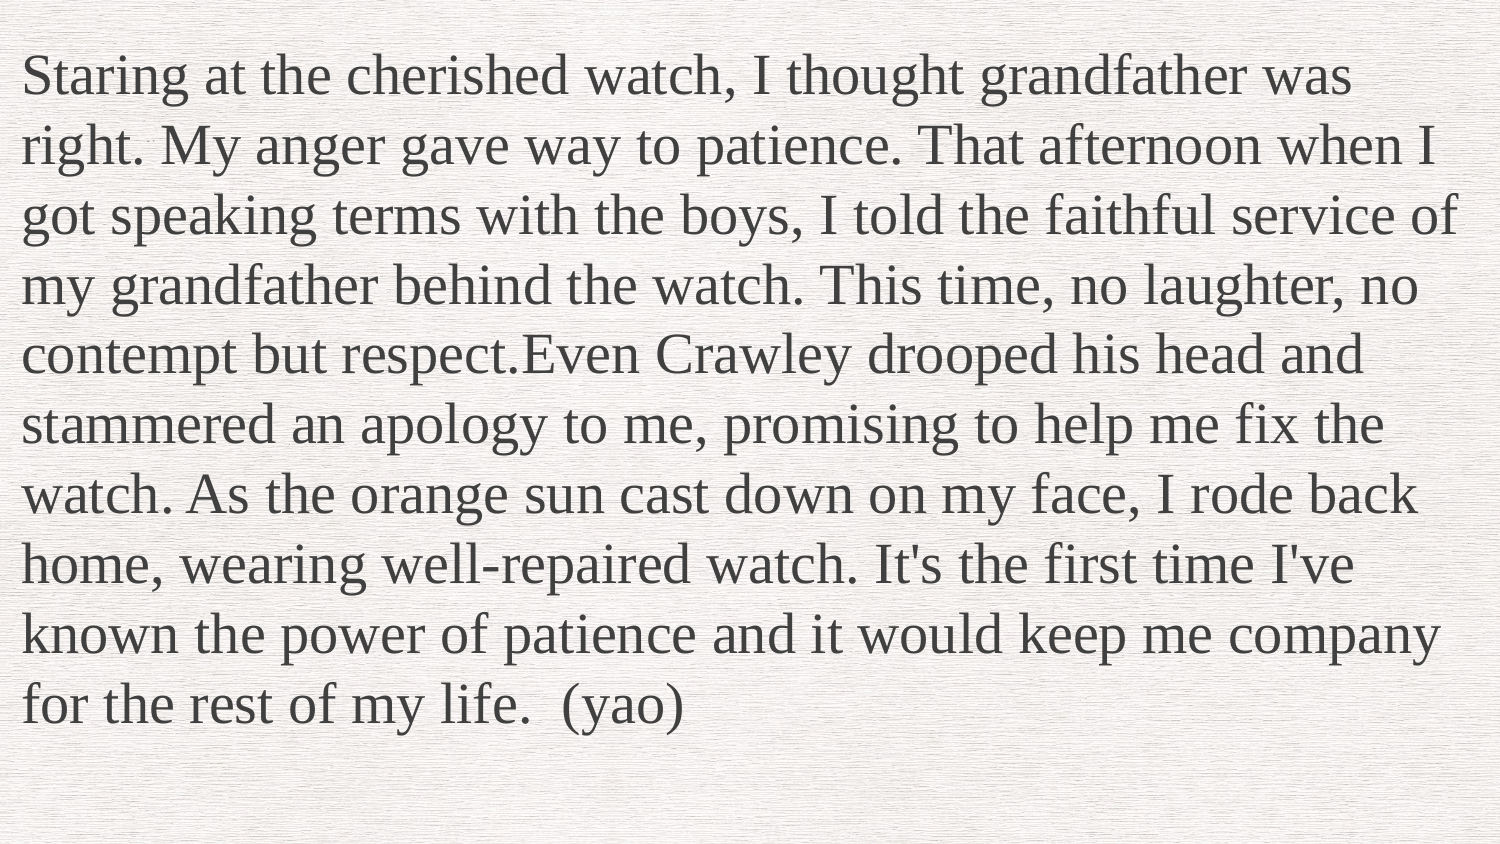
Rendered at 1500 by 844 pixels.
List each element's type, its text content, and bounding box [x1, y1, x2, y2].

text_box Staring at the cherished watch, I thought grandfather was right. My anger gave way to patience. That afternoon when I got speaking terms with the boys, I told the faithful service of my grandfather behind the watch. This time, no laughter, no contempt but respect.Even Crawley drooped his head and stammered an apology to me, promising to help me fix the watch. As the orange sun cast down on my face, I rode back home, wearing well-repaired watch. It's the first time I've known the power of patience and it would keep me company for the rest of my life. (yao) [6, 28, 1494, 743]
picture [0, 0, 1500, 844]
